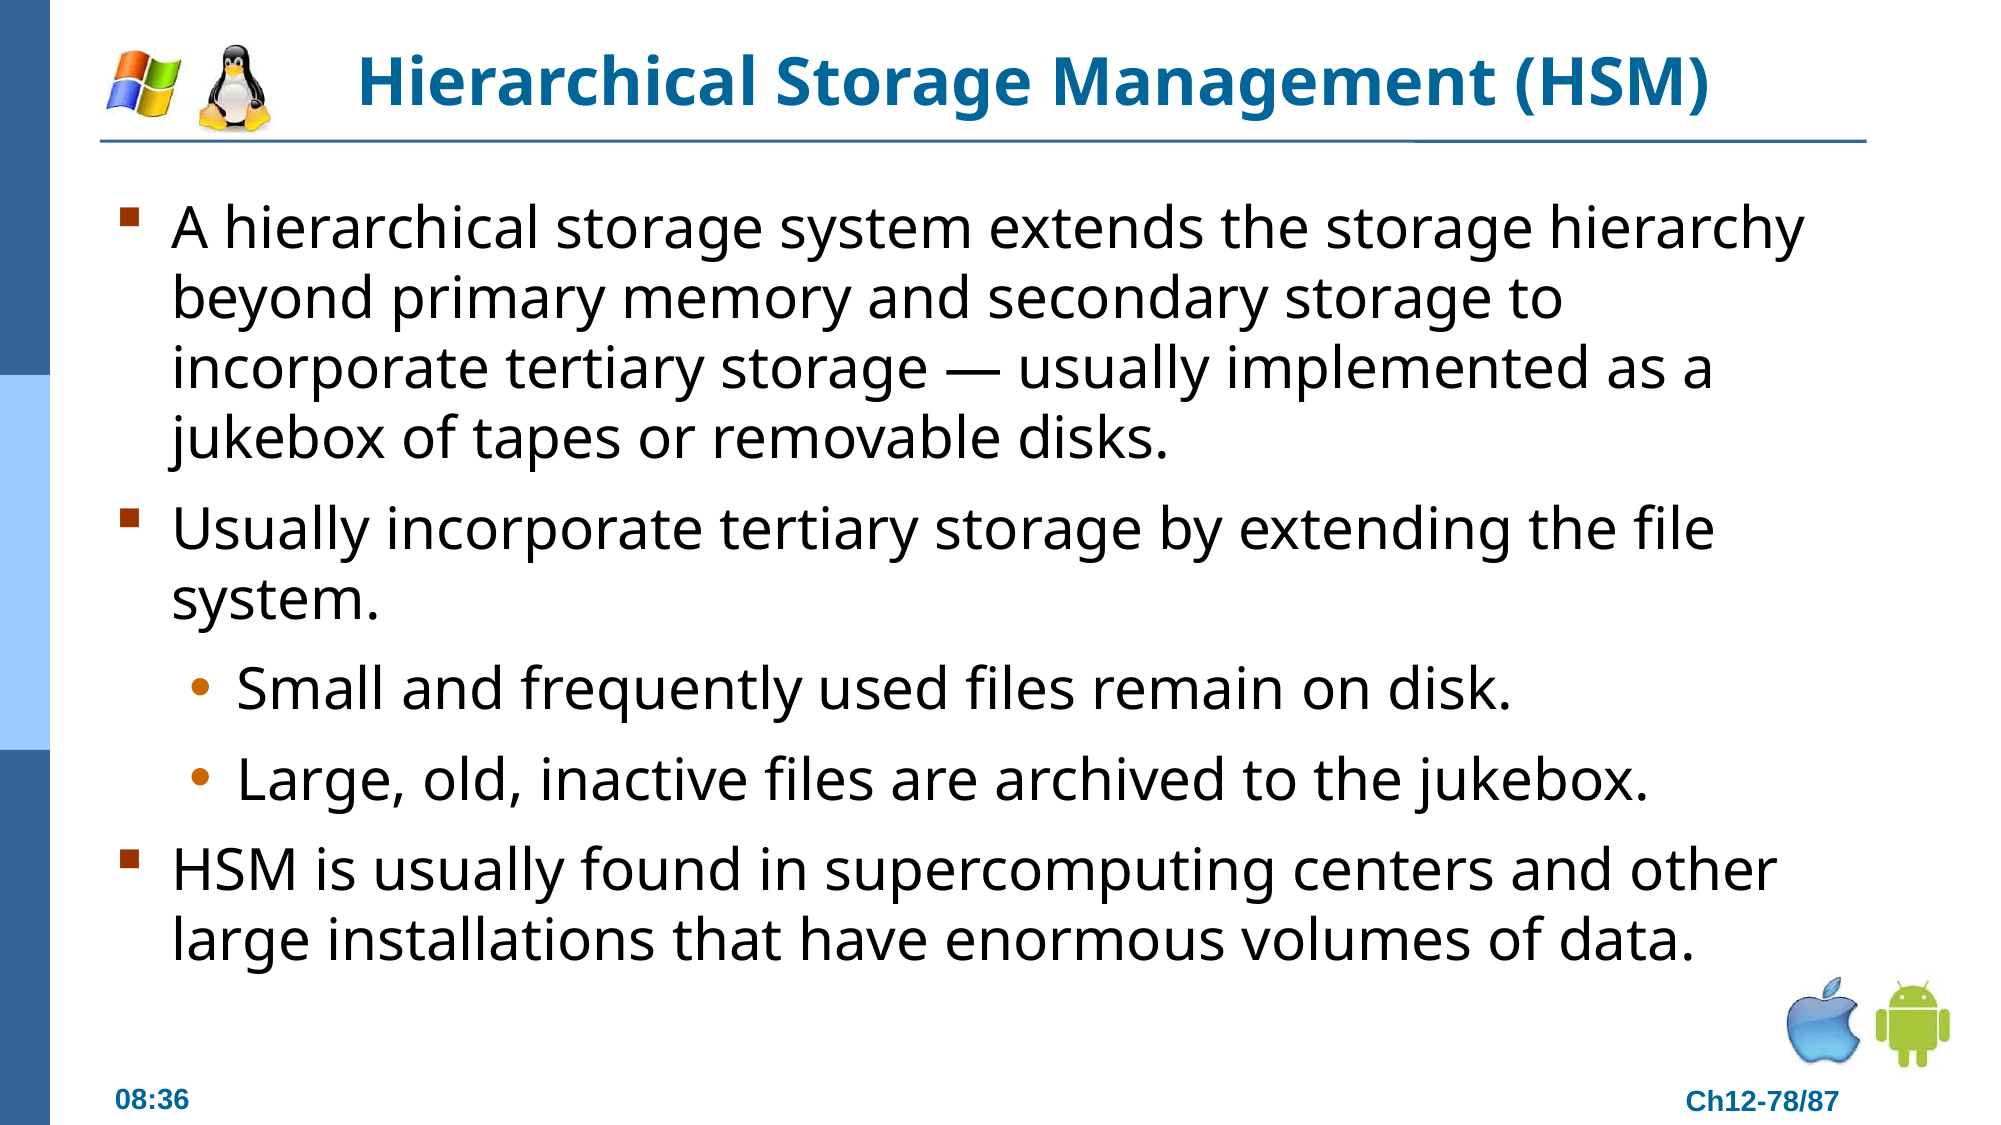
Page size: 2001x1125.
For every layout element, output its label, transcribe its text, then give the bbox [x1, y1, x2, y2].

list A hierarchical storage system extends the storage hierarchy beyond primary memory and secondary storage to incorporate tertiary storage — usually implemented as a jukebox of tapes or removable disks. Usually incorporate tertiary storage by extending the file system. Small and frequently used files remain on disk. Large, old, inactive files are archived to the jukebox. HSM is usually found in supercomputing centers and other large installations that have enormous volumes of data. [99, 183, 1900, 942]
picture [99, 36, 285, 137]
title Hierarchical Storage Management (HSM) [286, 51, 1781, 127]
picture [1774, 973, 1959, 1074]
